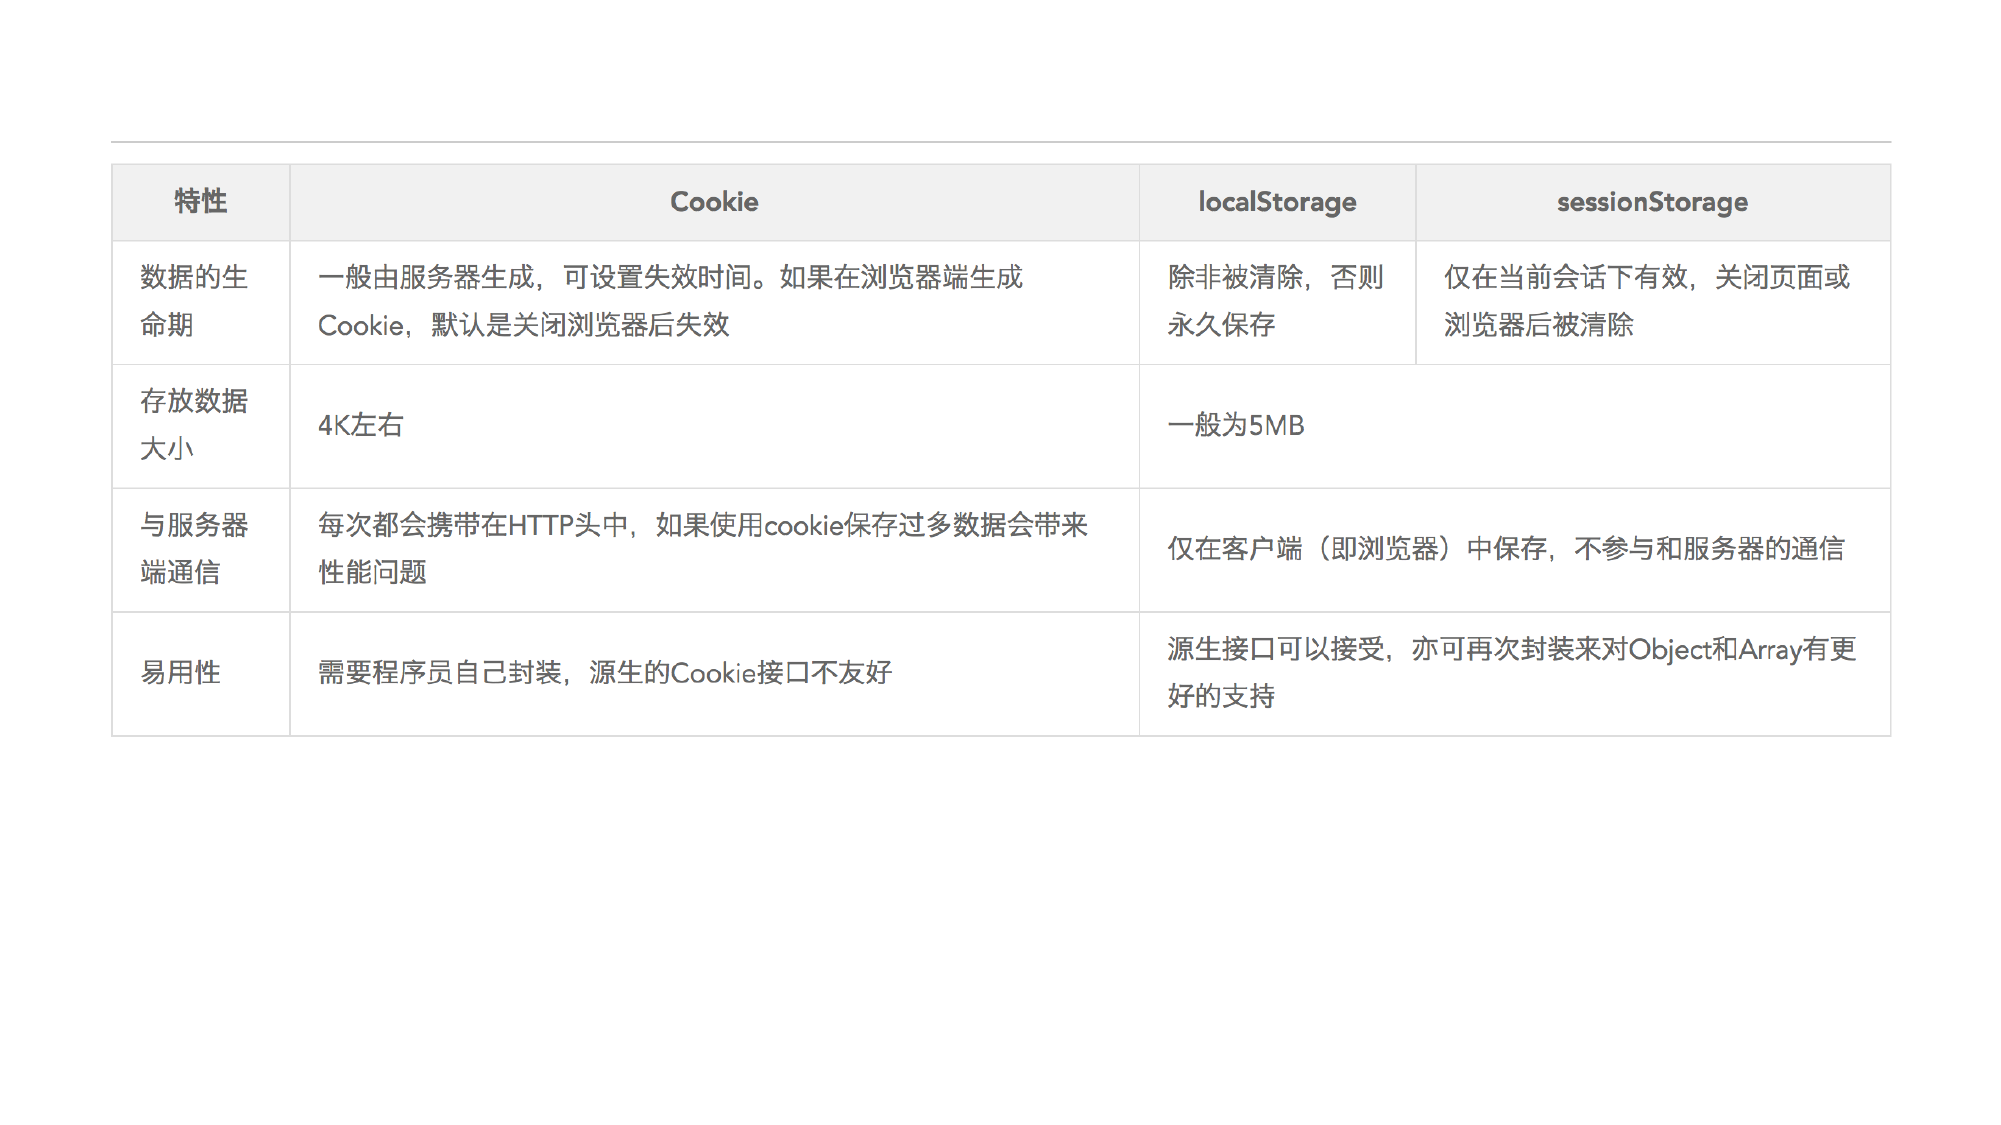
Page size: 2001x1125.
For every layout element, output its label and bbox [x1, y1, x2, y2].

picture [97, 141, 1942, 755]
